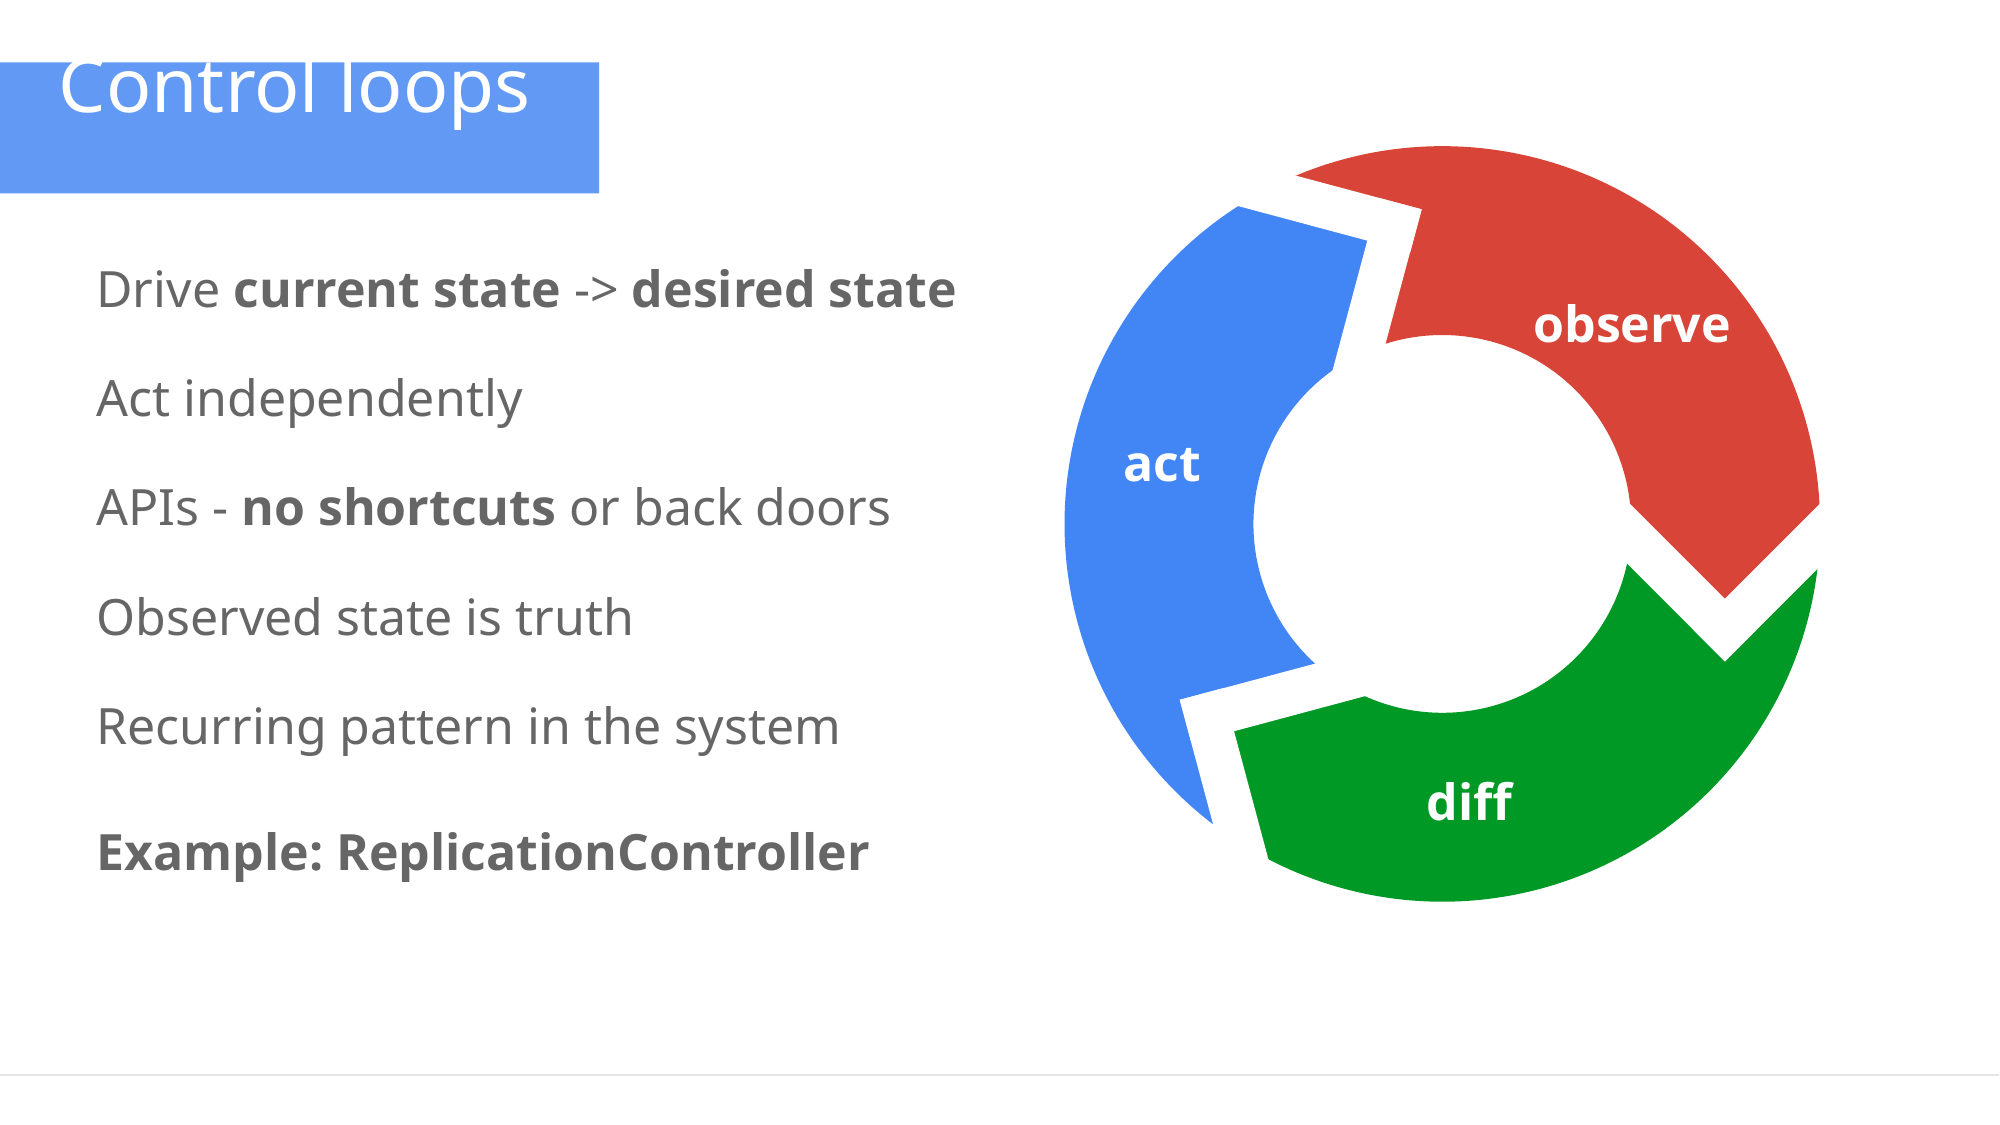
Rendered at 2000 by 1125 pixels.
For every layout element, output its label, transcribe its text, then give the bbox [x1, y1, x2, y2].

text_box Control loops [0, 62, 600, 194]
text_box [1064, 145, 1869, 944]
list Drive current state -> desired state Act independently APIs - no shortcuts or back doors Observed state is truth Recurring pattern in the system Example: ReplicationController [81, 233, 994, 1040]
